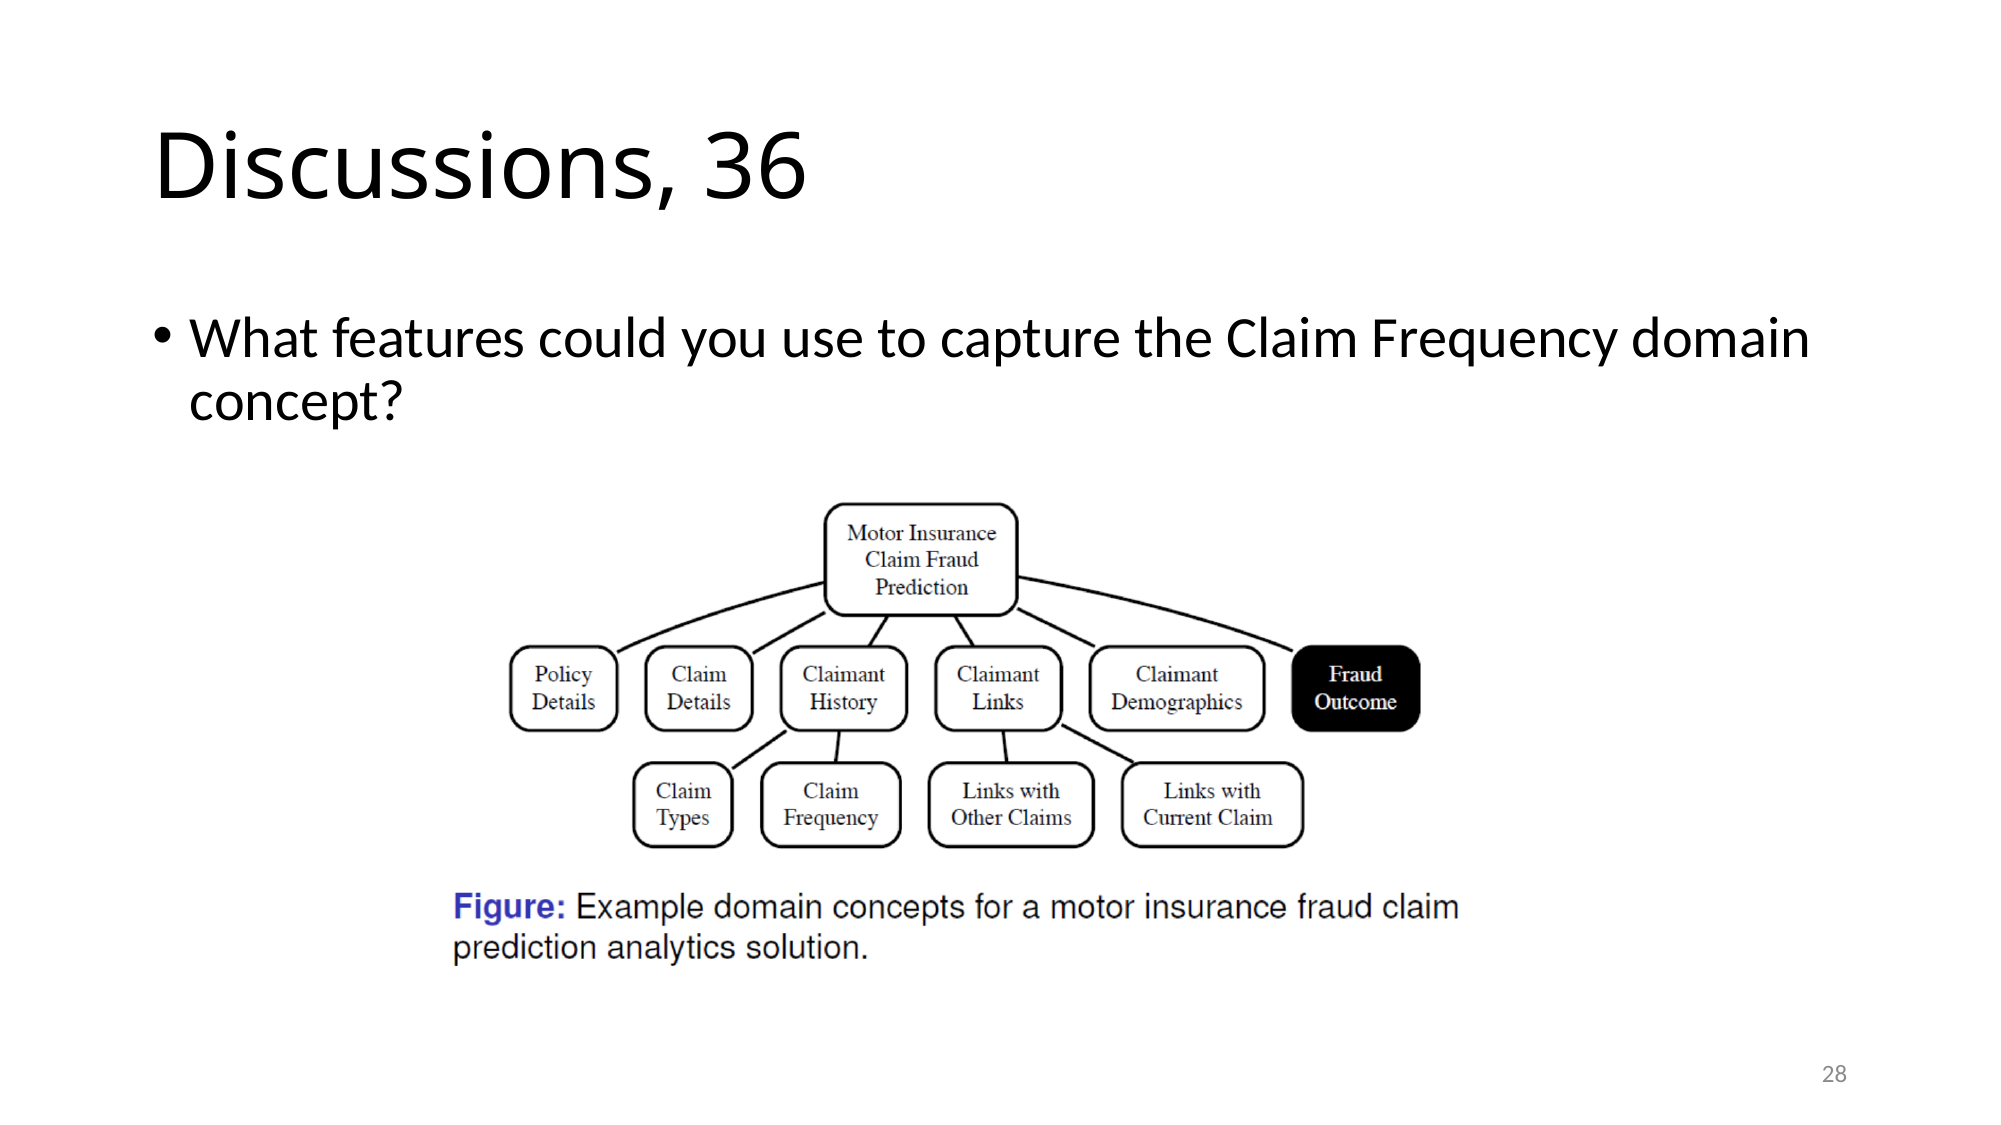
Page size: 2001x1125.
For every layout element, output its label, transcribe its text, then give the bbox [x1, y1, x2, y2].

slide_number 28 [1412, 1042, 1863, 1103]
picture [438, 479, 1523, 985]
title Discussions, 36 [137, 59, 1863, 278]
list What features could you use to capture the Claim Frequency domain concept? [137, 299, 1863, 1014]
